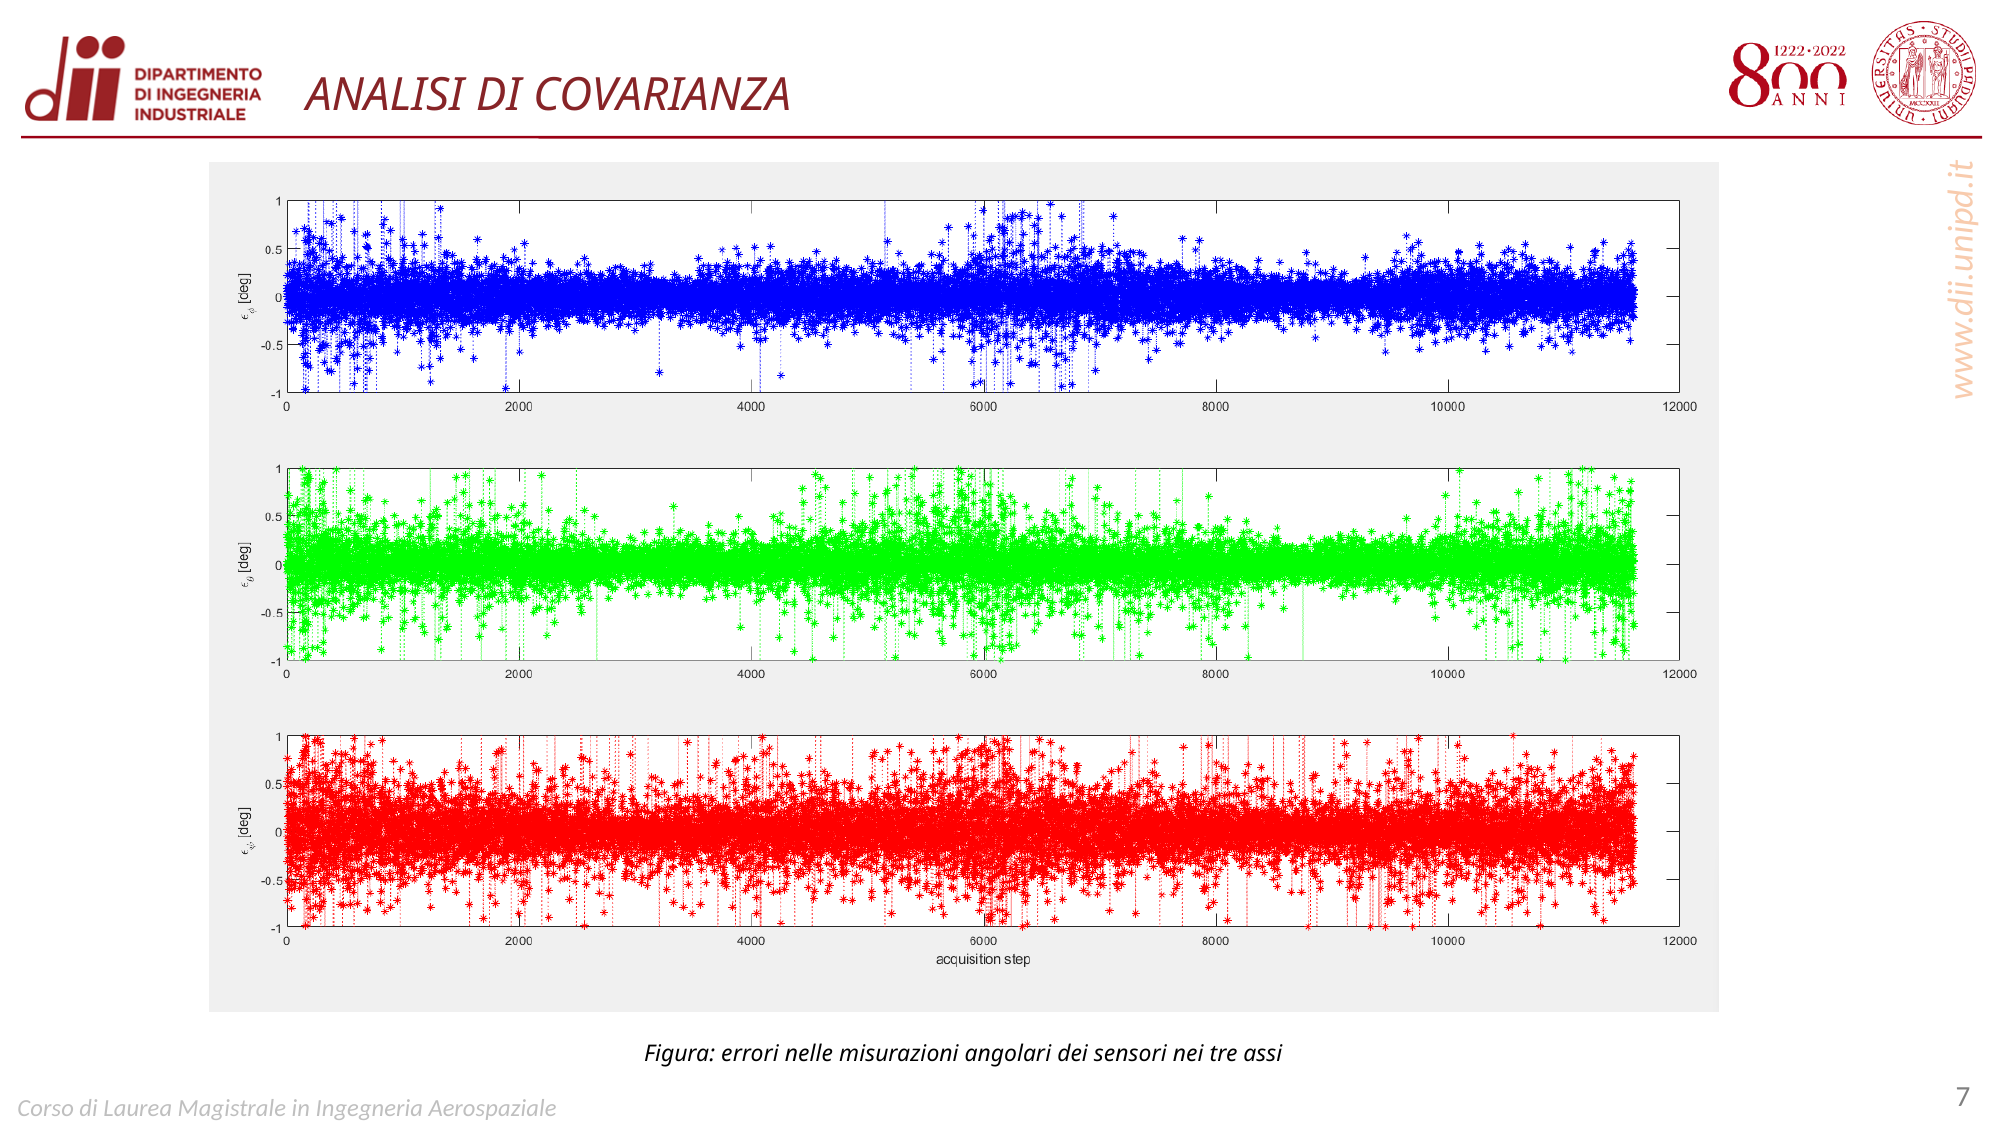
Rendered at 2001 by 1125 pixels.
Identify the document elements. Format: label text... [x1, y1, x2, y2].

title ANALISI DI COVARIANZA [291, 67, 1637, 144]
picture [1721, 14, 1982, 129]
picture [25, 36, 262, 123]
picture [209, 162, 1719, 1013]
text_box Figura: errori nelle misurazioni angolari dei sensori nei tre assi [534, 1031, 1393, 1074]
